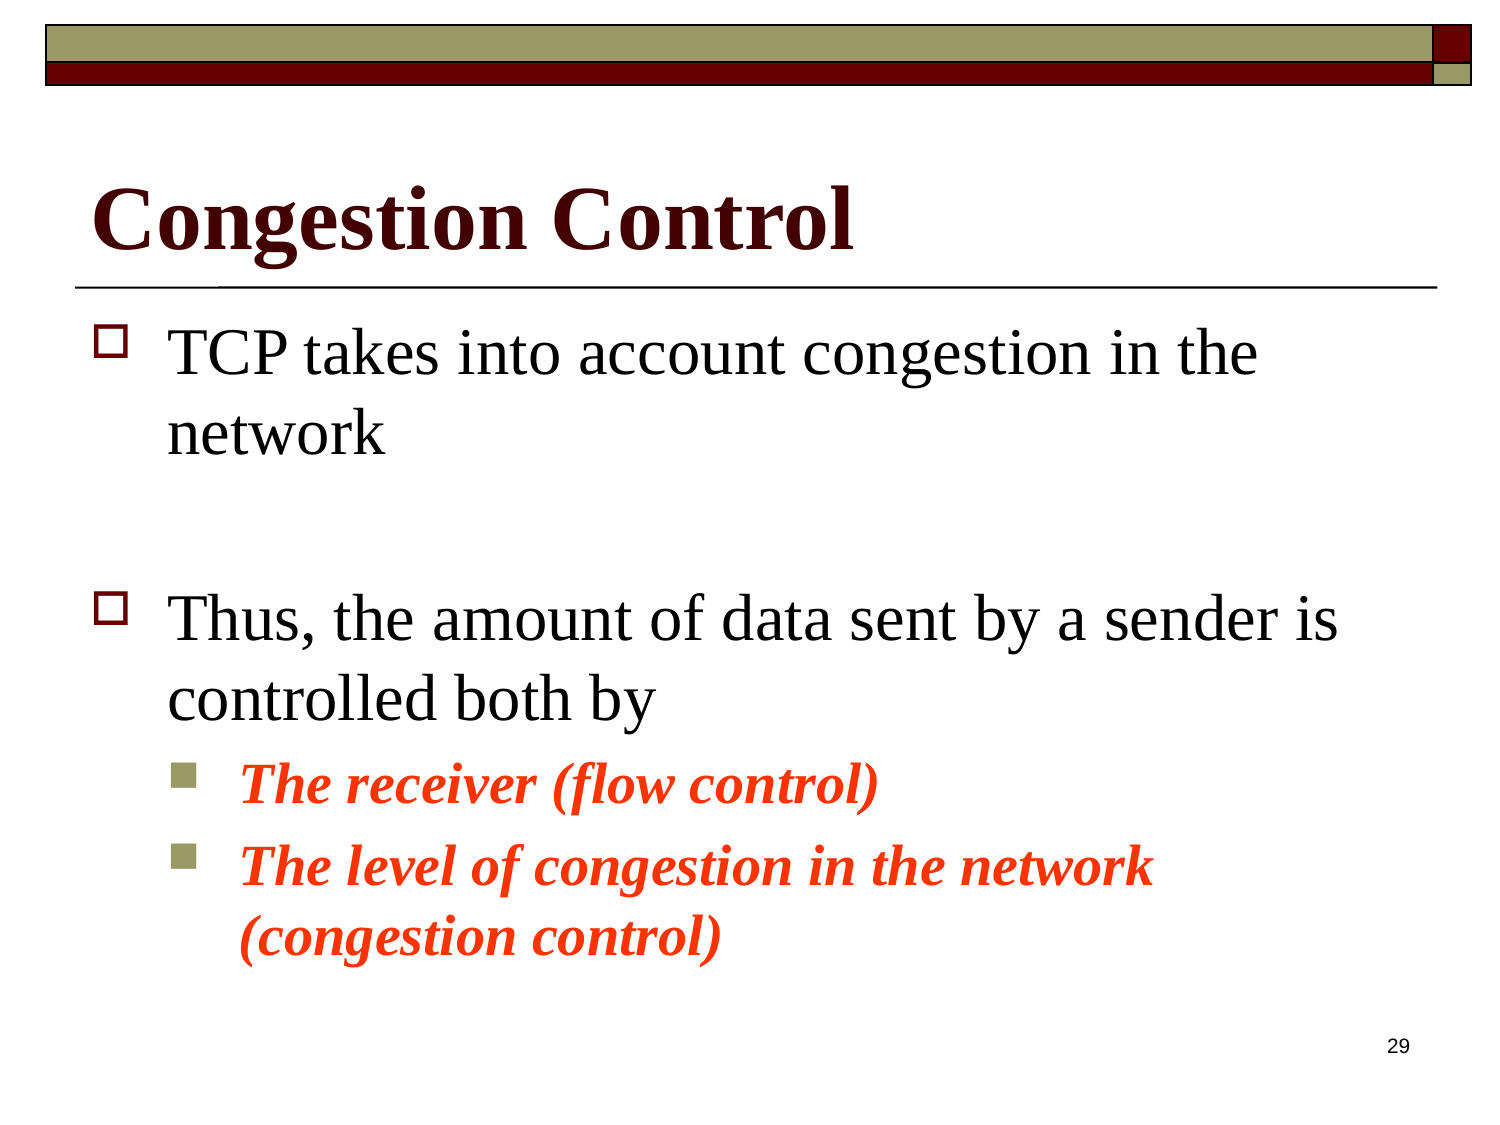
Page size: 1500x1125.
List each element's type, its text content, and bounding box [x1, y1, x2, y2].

title Congestion Control [74, 87, 1426, 276]
list TCP takes into account congestion in the network Thus, the amount of data sent by a sender is controlled both by The receiver (flow control) The level of congestion in the network (congestion control) [74, 299, 1426, 1006]
slide_number 29 [1112, 1024, 1426, 1101]
